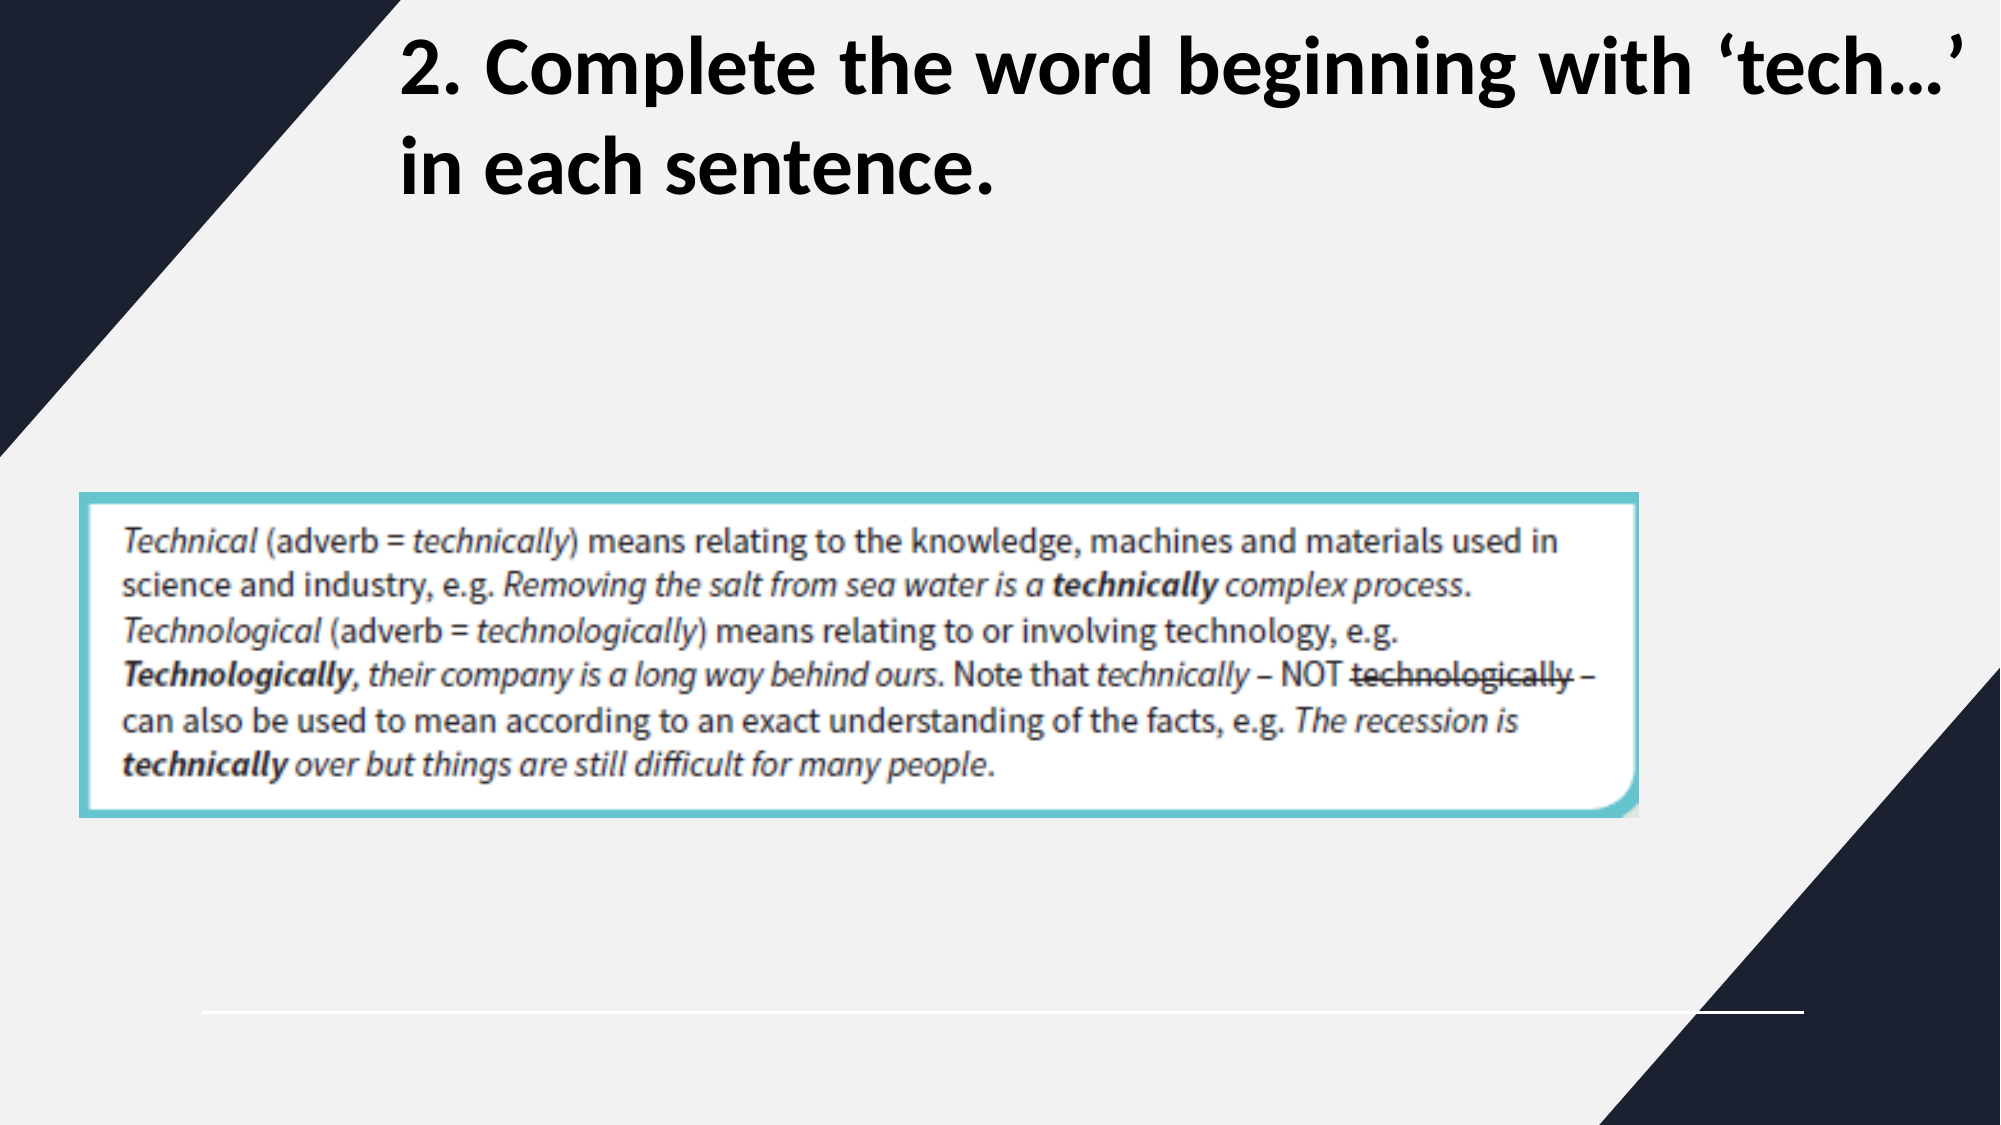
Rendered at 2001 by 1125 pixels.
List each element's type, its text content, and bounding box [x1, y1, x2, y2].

title 2. Complete the word beginning with ‘tech…’ in each sentence. [384, 0, 1984, 223]
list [78, 492, 1639, 818]
